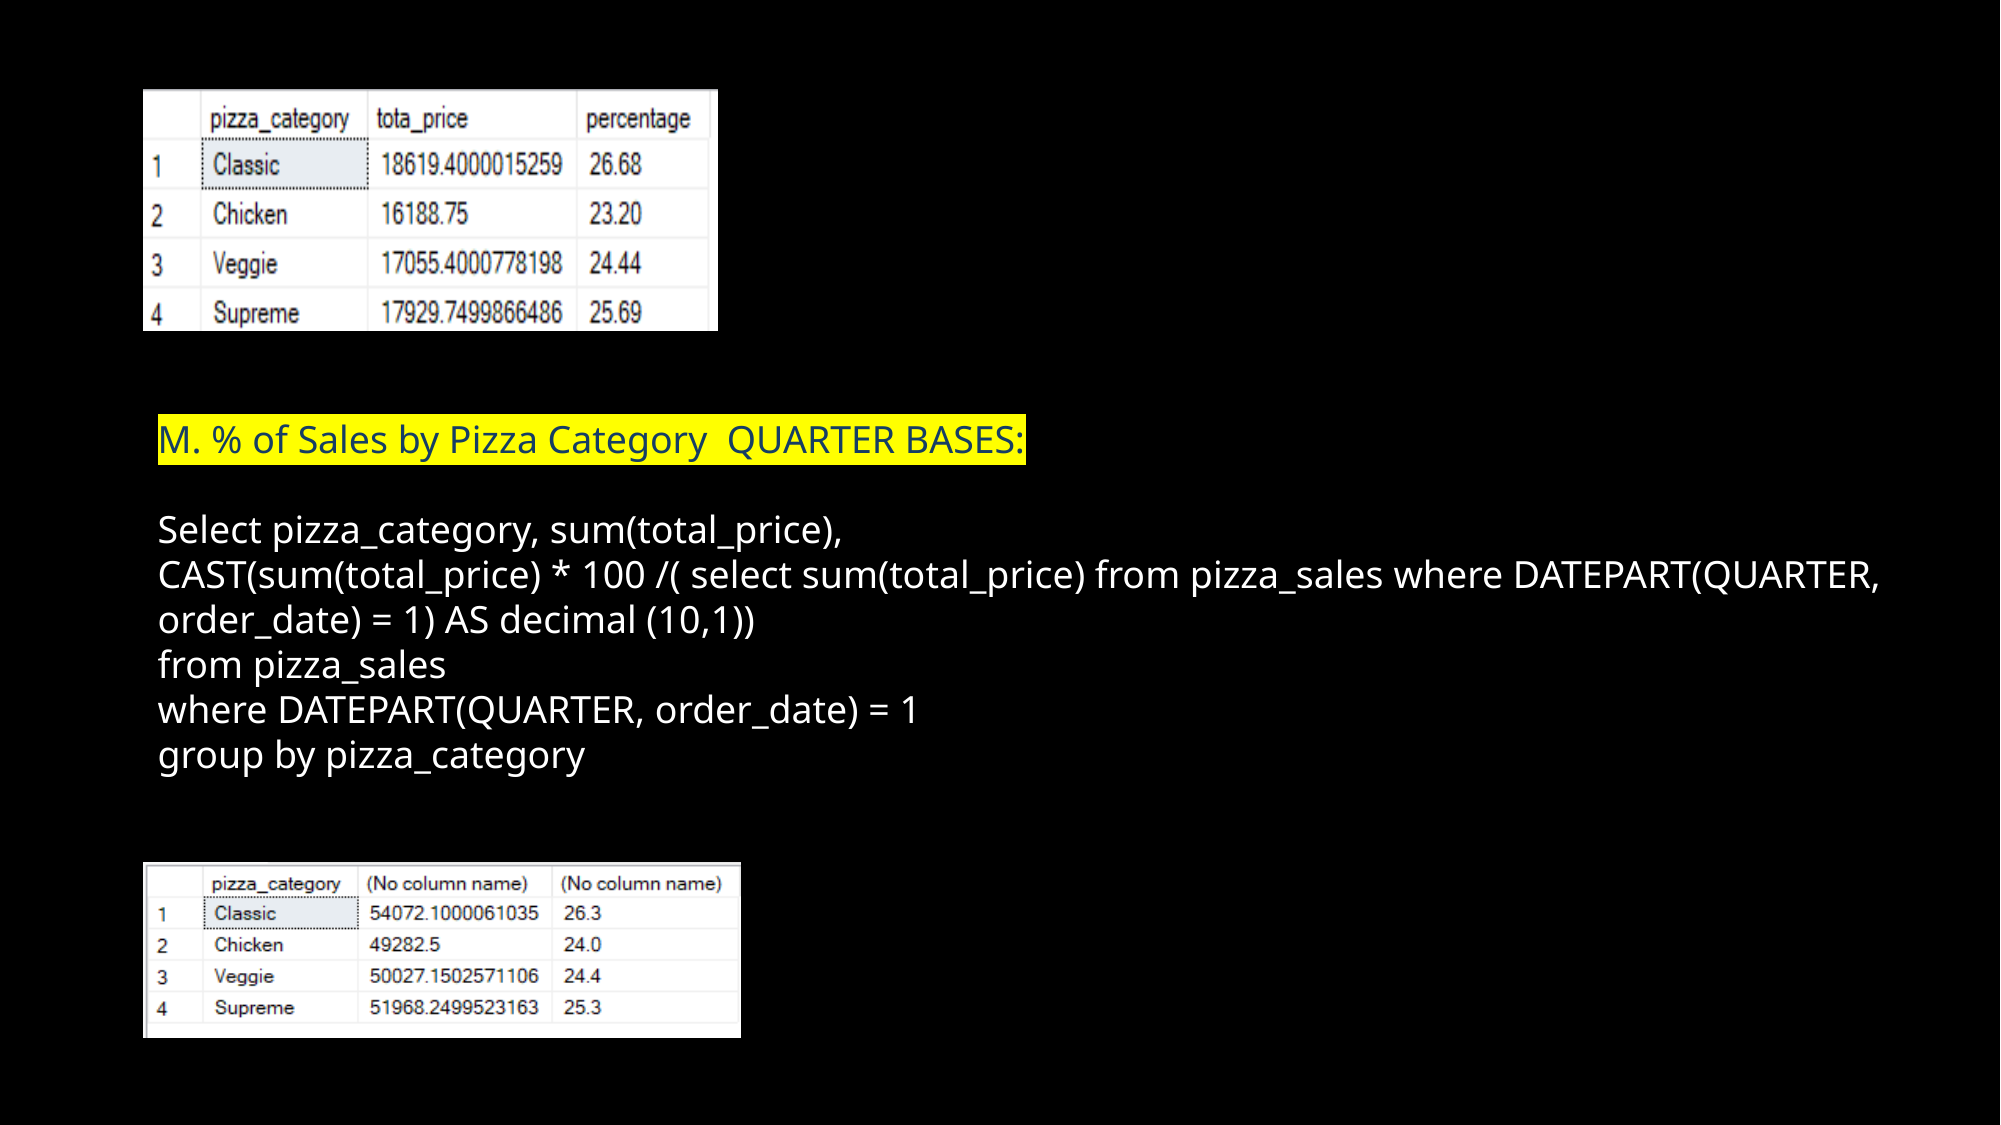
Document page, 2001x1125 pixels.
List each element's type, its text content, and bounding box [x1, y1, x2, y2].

text_box M. % of Sales by Pizza Category QUARTER BASES:​ ​ Select pizza_category, sum(total_price), CAST(sum(total_price) * 100 /( select sum(total_price) from pizza_sales where DATEPART(QUARTER, order_date) = 1) AS decimal (10,1)) from pizza_sales where DATEPART(QUARTER, order_date) = 1 group by pizza_category [142, 409, 1930, 784]
picture [143, 862, 741, 1039]
picture [142, 88, 718, 332]
